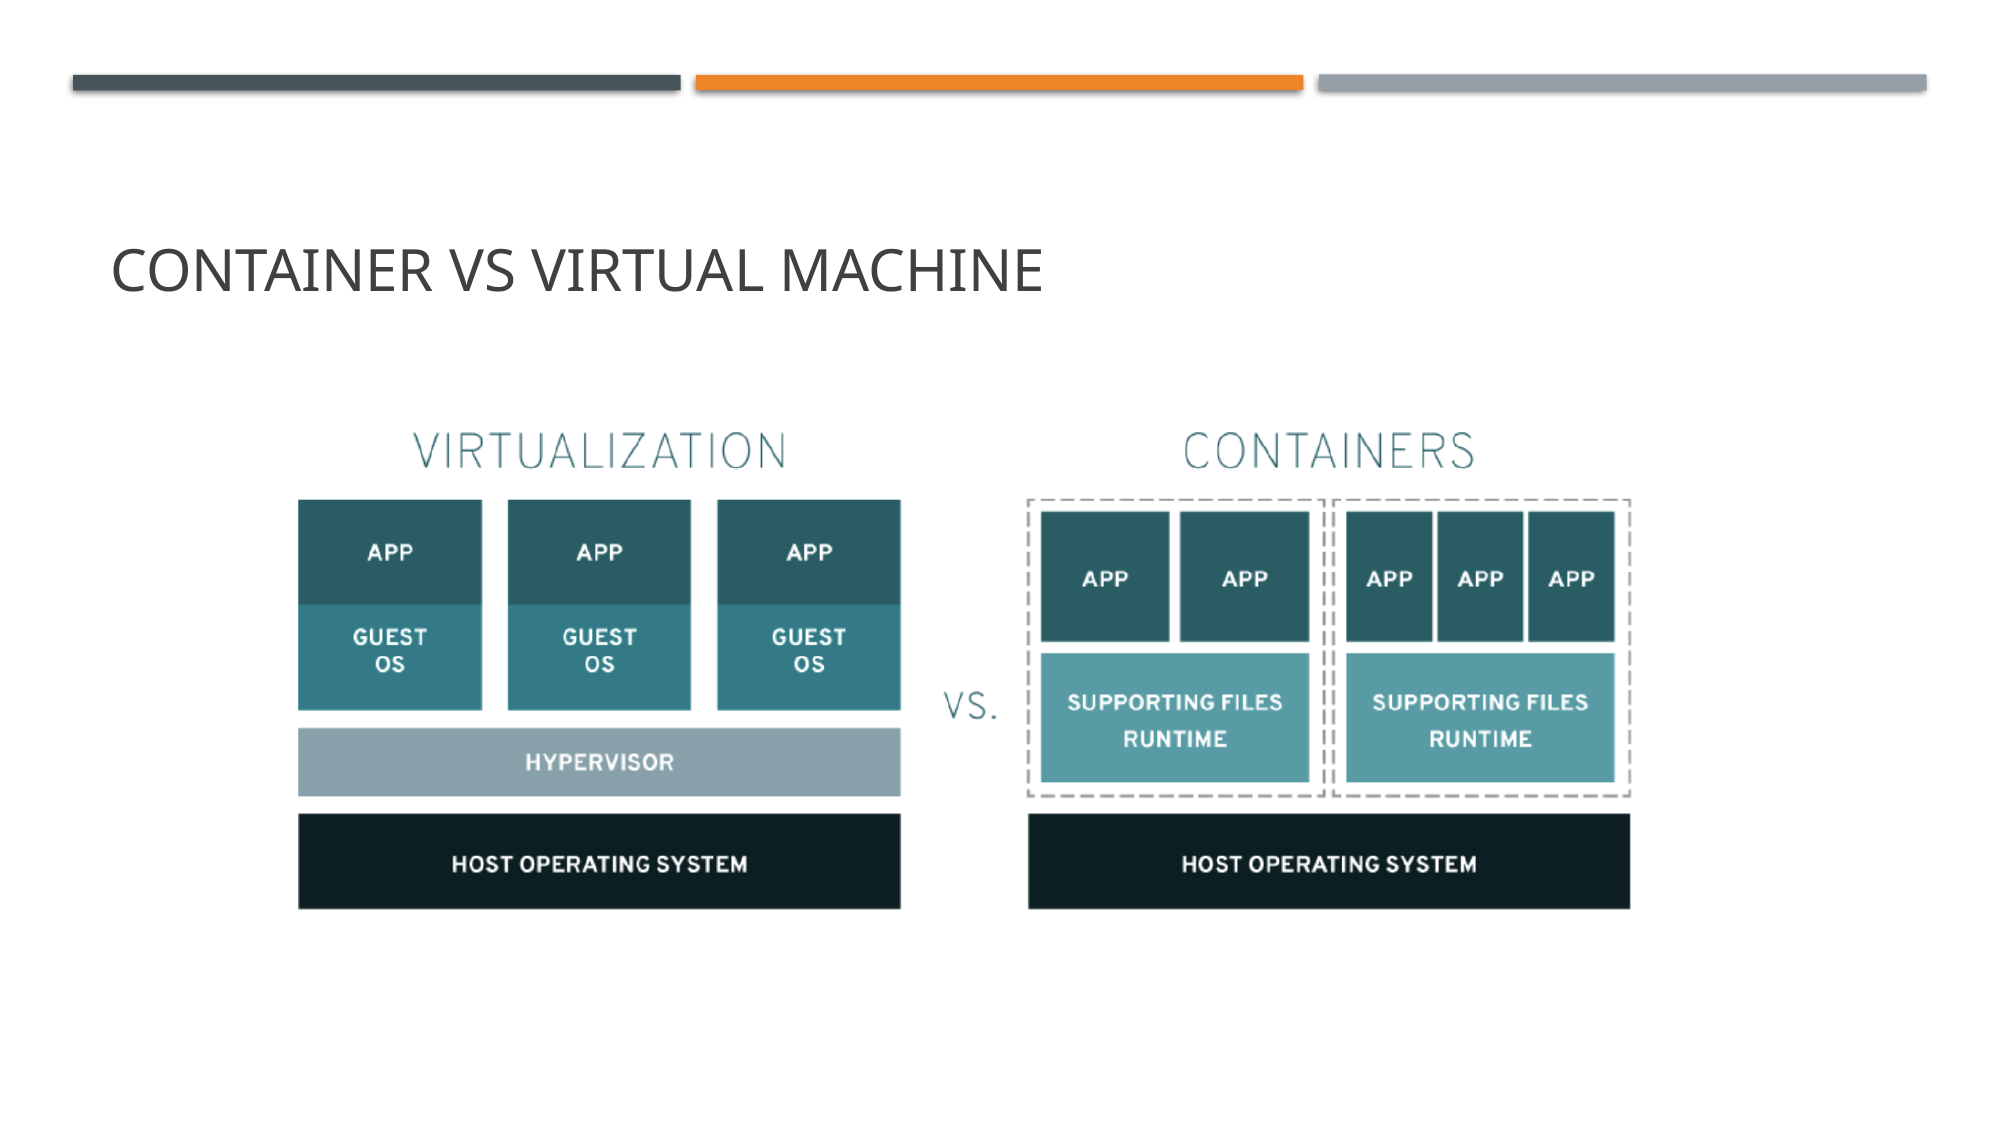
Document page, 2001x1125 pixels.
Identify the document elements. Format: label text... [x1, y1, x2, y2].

title Container vs Virtual Machine [95, 115, 1905, 311]
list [265, 383, 1735, 981]
